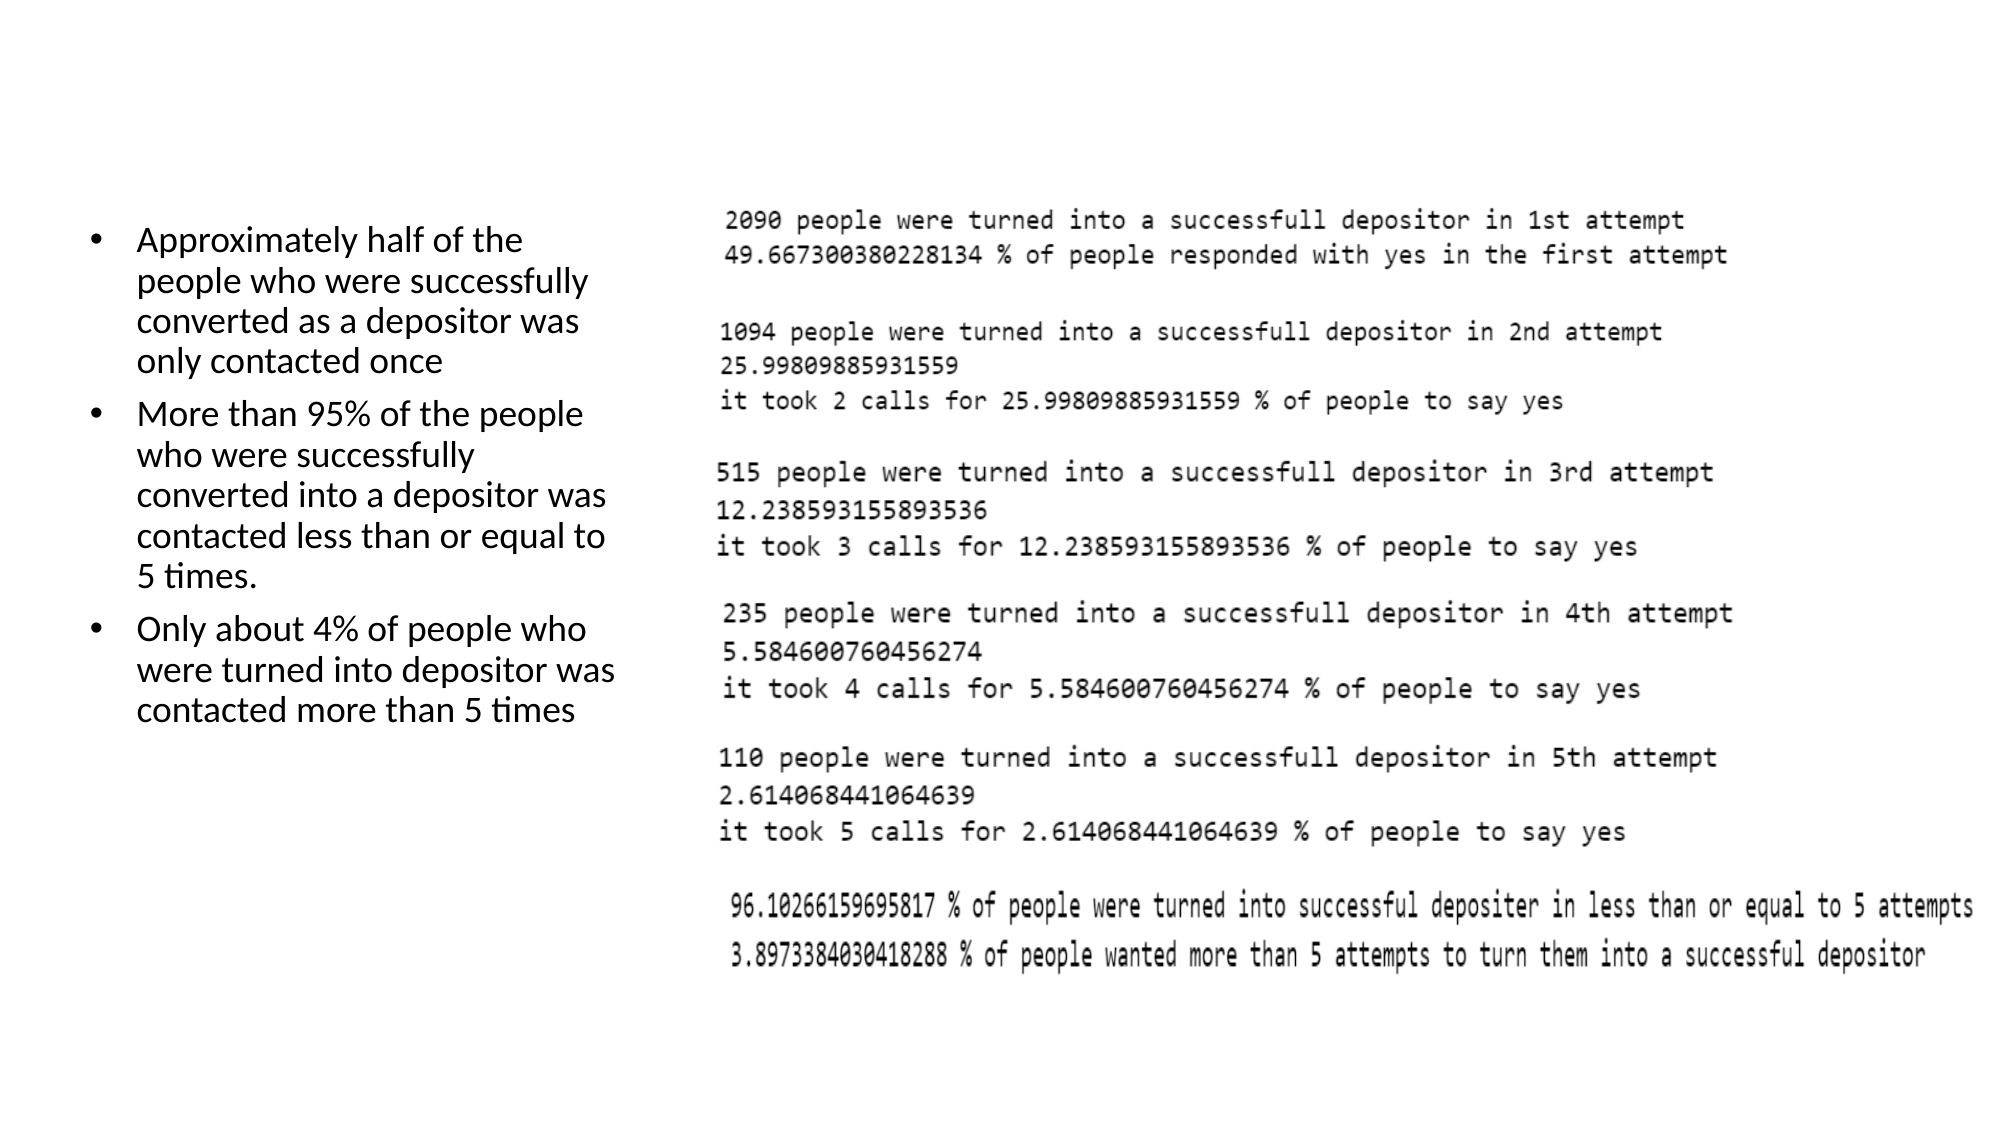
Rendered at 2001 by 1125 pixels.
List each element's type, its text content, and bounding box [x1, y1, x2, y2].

picture [714, 451, 1717, 569]
picture [712, 308, 1672, 427]
picture [714, 735, 1723, 854]
picture [718, 193, 1739, 279]
picture [726, 878, 1979, 997]
text_box Approximately half of the people who were successfully converted as a depositor was only contacted once More than 95% of the people who were successfully converted into a depositor was contacted less than or equal to 5 times. Only about 4% of people who were turned into depositor was contacted more than 5 times [74, 212, 638, 773]
picture [715, 593, 1739, 713]
